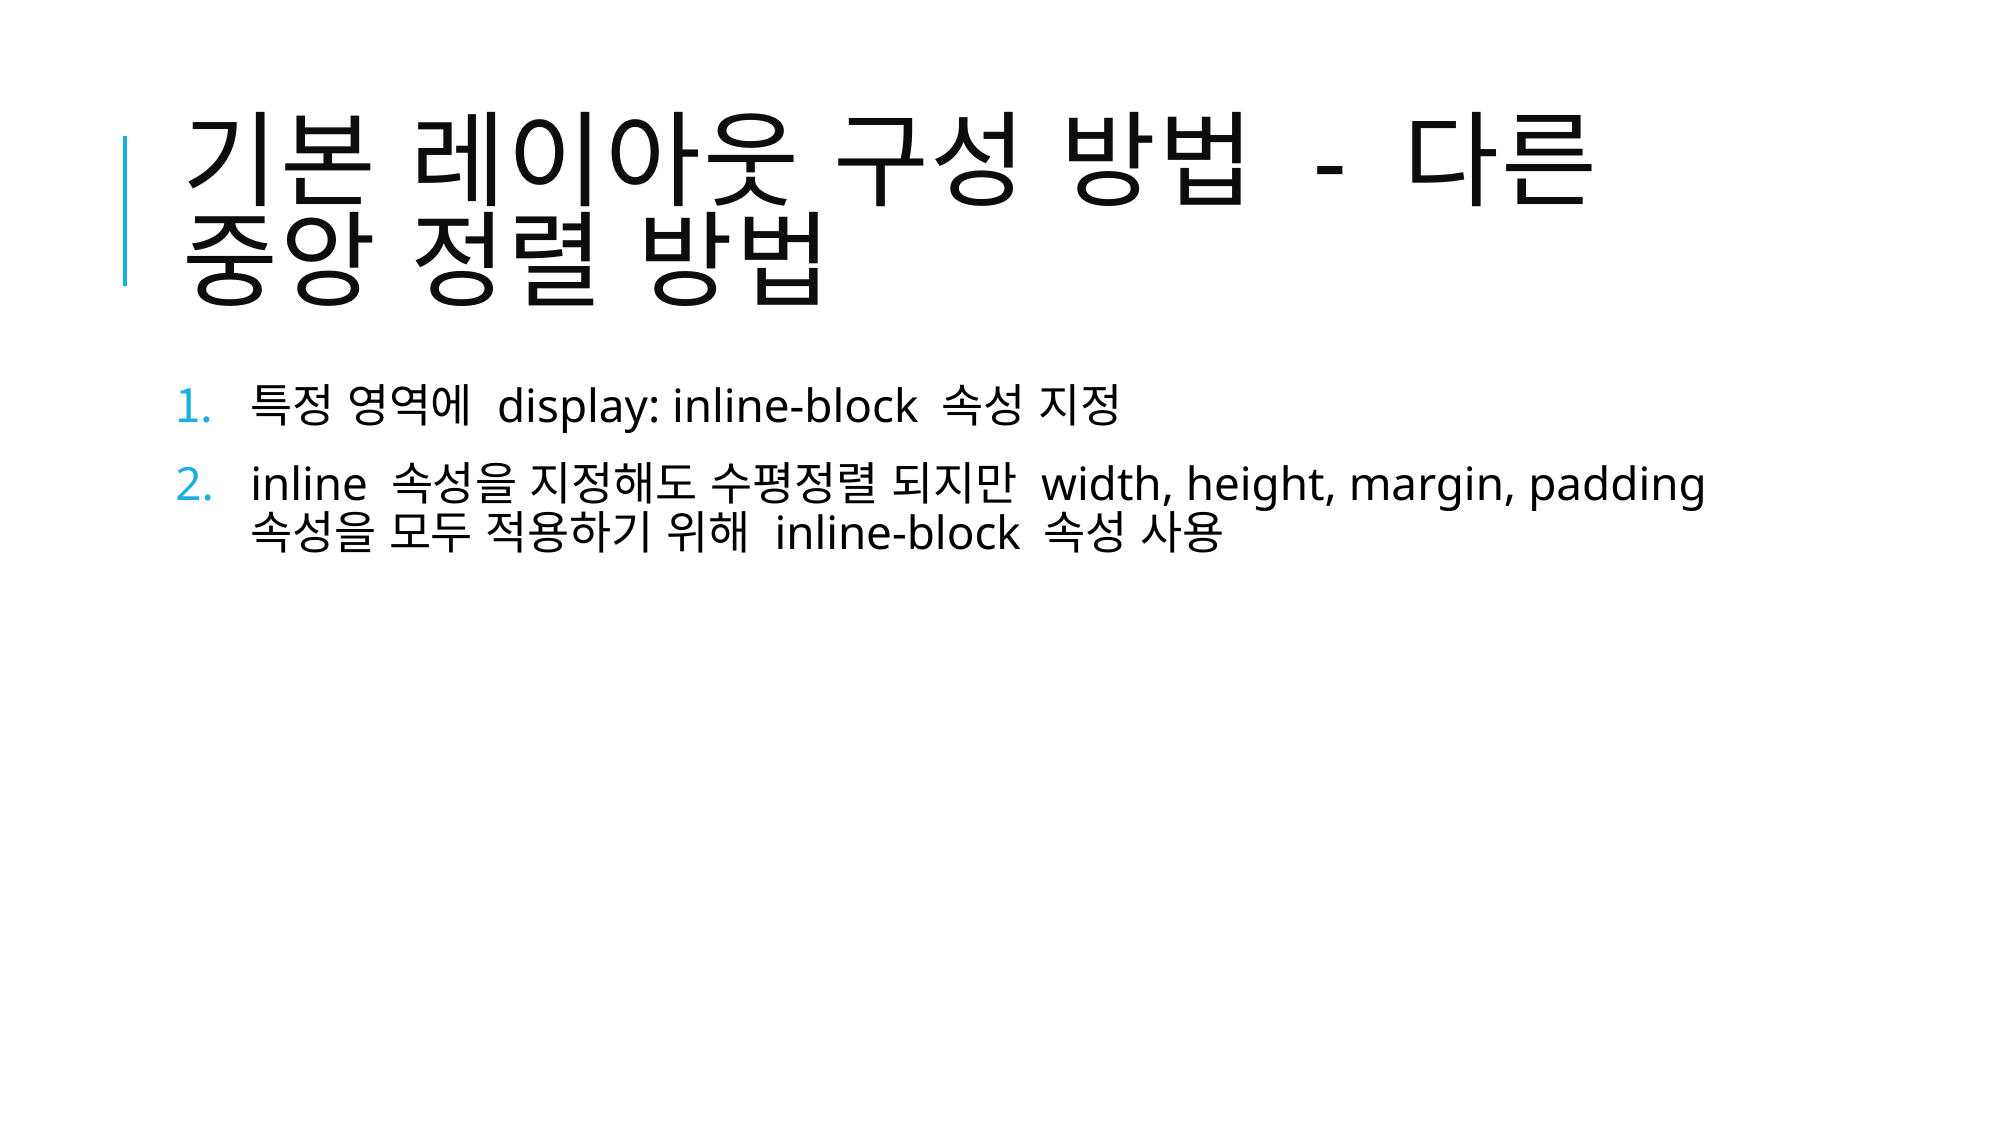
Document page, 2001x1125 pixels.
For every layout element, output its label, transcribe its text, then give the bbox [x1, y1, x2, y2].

title 기본 레이아웃 구성 방법 - 다른 중앙 정렬 방법 [168, 96, 1763, 342]
list 특정 영역에 display: inline-block 속성 지정 inline 속성을 지정해도 수평정렬 되지만 width, height, margin, padding 속성을 모두 적용하기 위해 inline-block 속성 사용 [168, 375, 1763, 1035]
